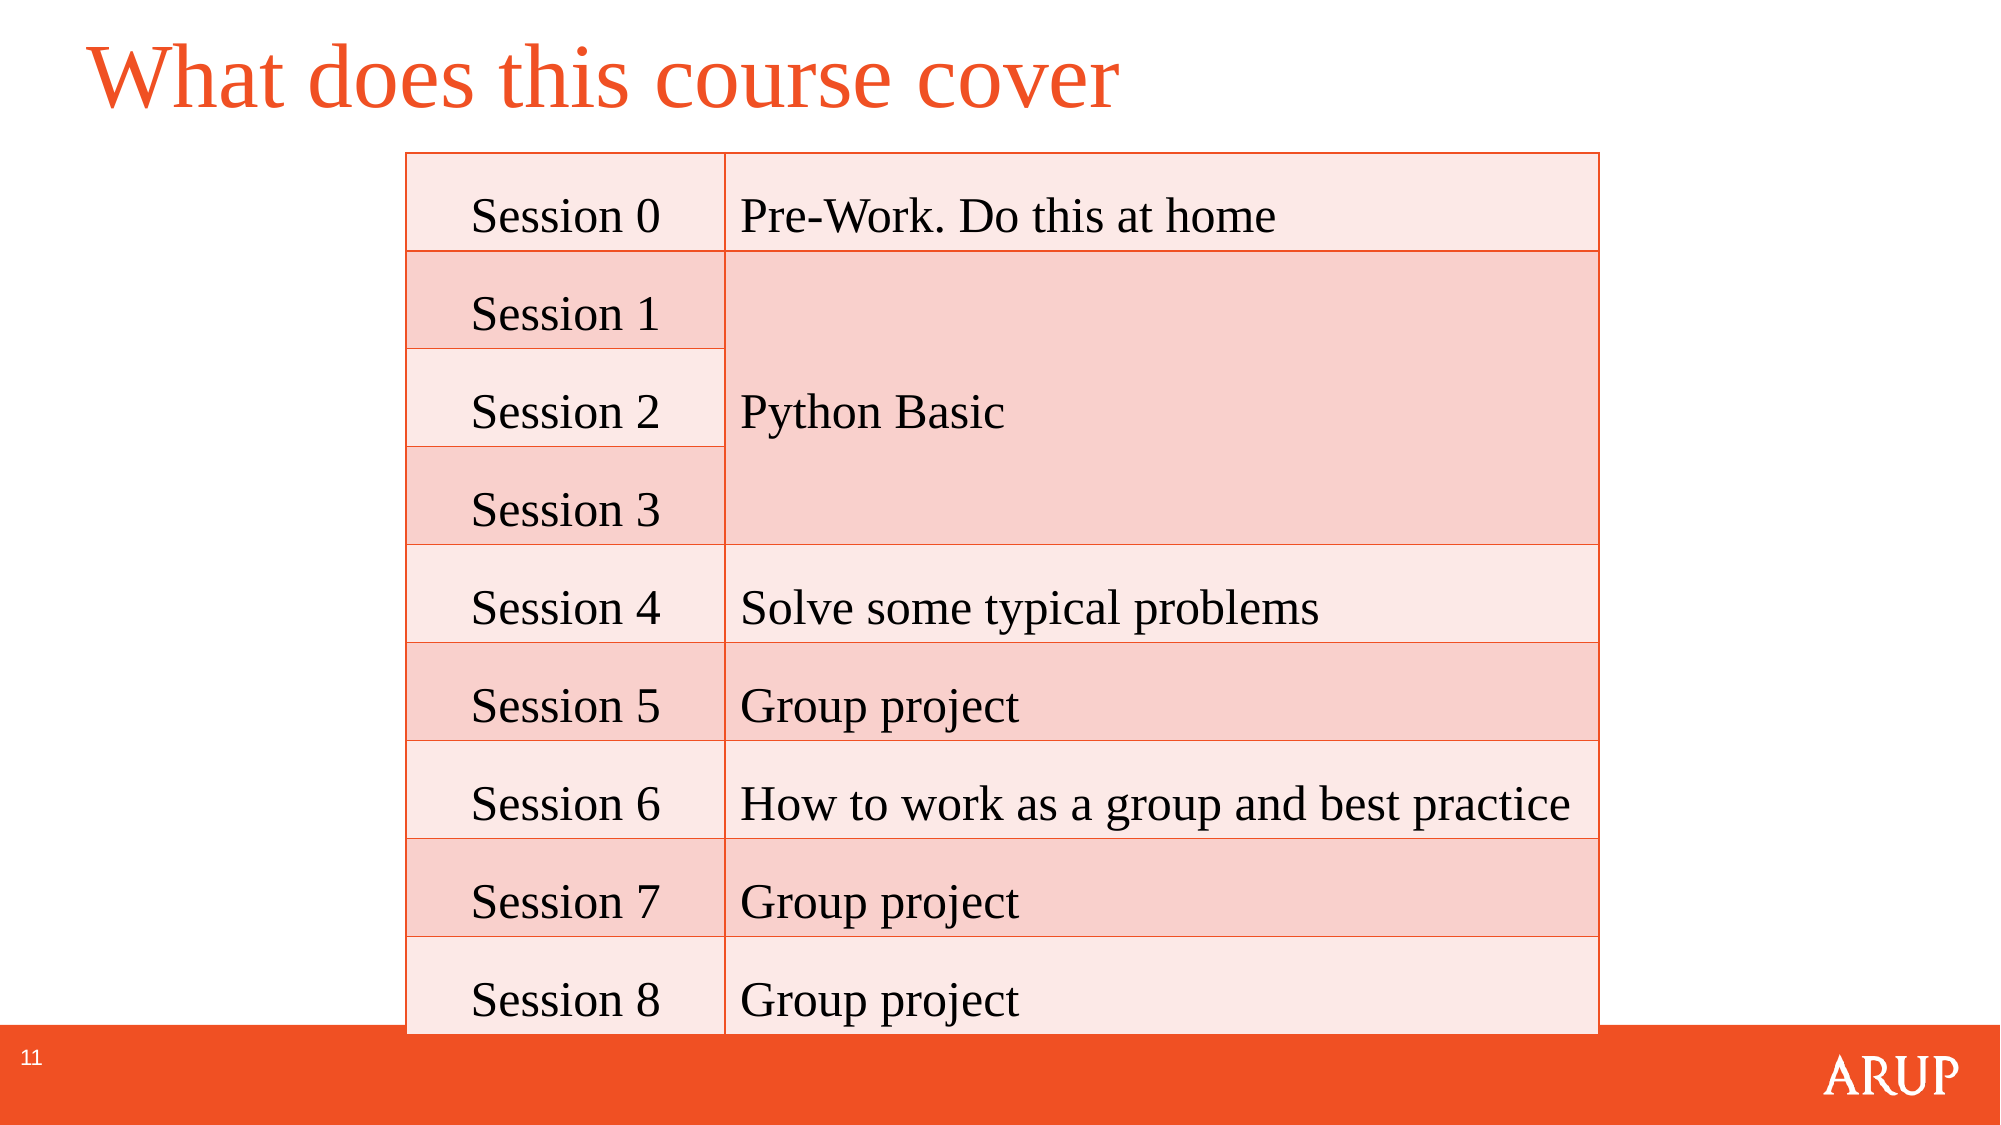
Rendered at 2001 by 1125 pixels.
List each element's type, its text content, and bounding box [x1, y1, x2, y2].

table_cell How to work as a group and best practice [726, 741, 1598, 838]
table_cell Session 5 [407, 643, 724, 740]
table_cell Session 1 [407, 252, 724, 348]
table_cell Session 8 [407, 937, 724, 1034]
table_cell Python Basic [726, 252, 1598, 544]
table_cell Group project [726, 937, 1598, 1034]
table_header Session 0 [407, 154, 724, 250]
picture [1819, 1050, 1961, 1098]
table_cell Session 3 [407, 447, 724, 544]
table_header Pre-Work. Do this at home [726, 154, 1598, 250]
table_cell Solve some typical problems [726, 545, 1598, 642]
table_cell Session 6 [407, 741, 724, 838]
table_cell Session 4 [407, 545, 724, 642]
table_cell Group project [726, 839, 1598, 936]
table_cell Group project [726, 643, 1598, 740]
table_cell Session 7 [407, 839, 724, 936]
table_cell Session 2 [407, 349, 724, 446]
title What does this course cover [86, 31, 1959, 127]
